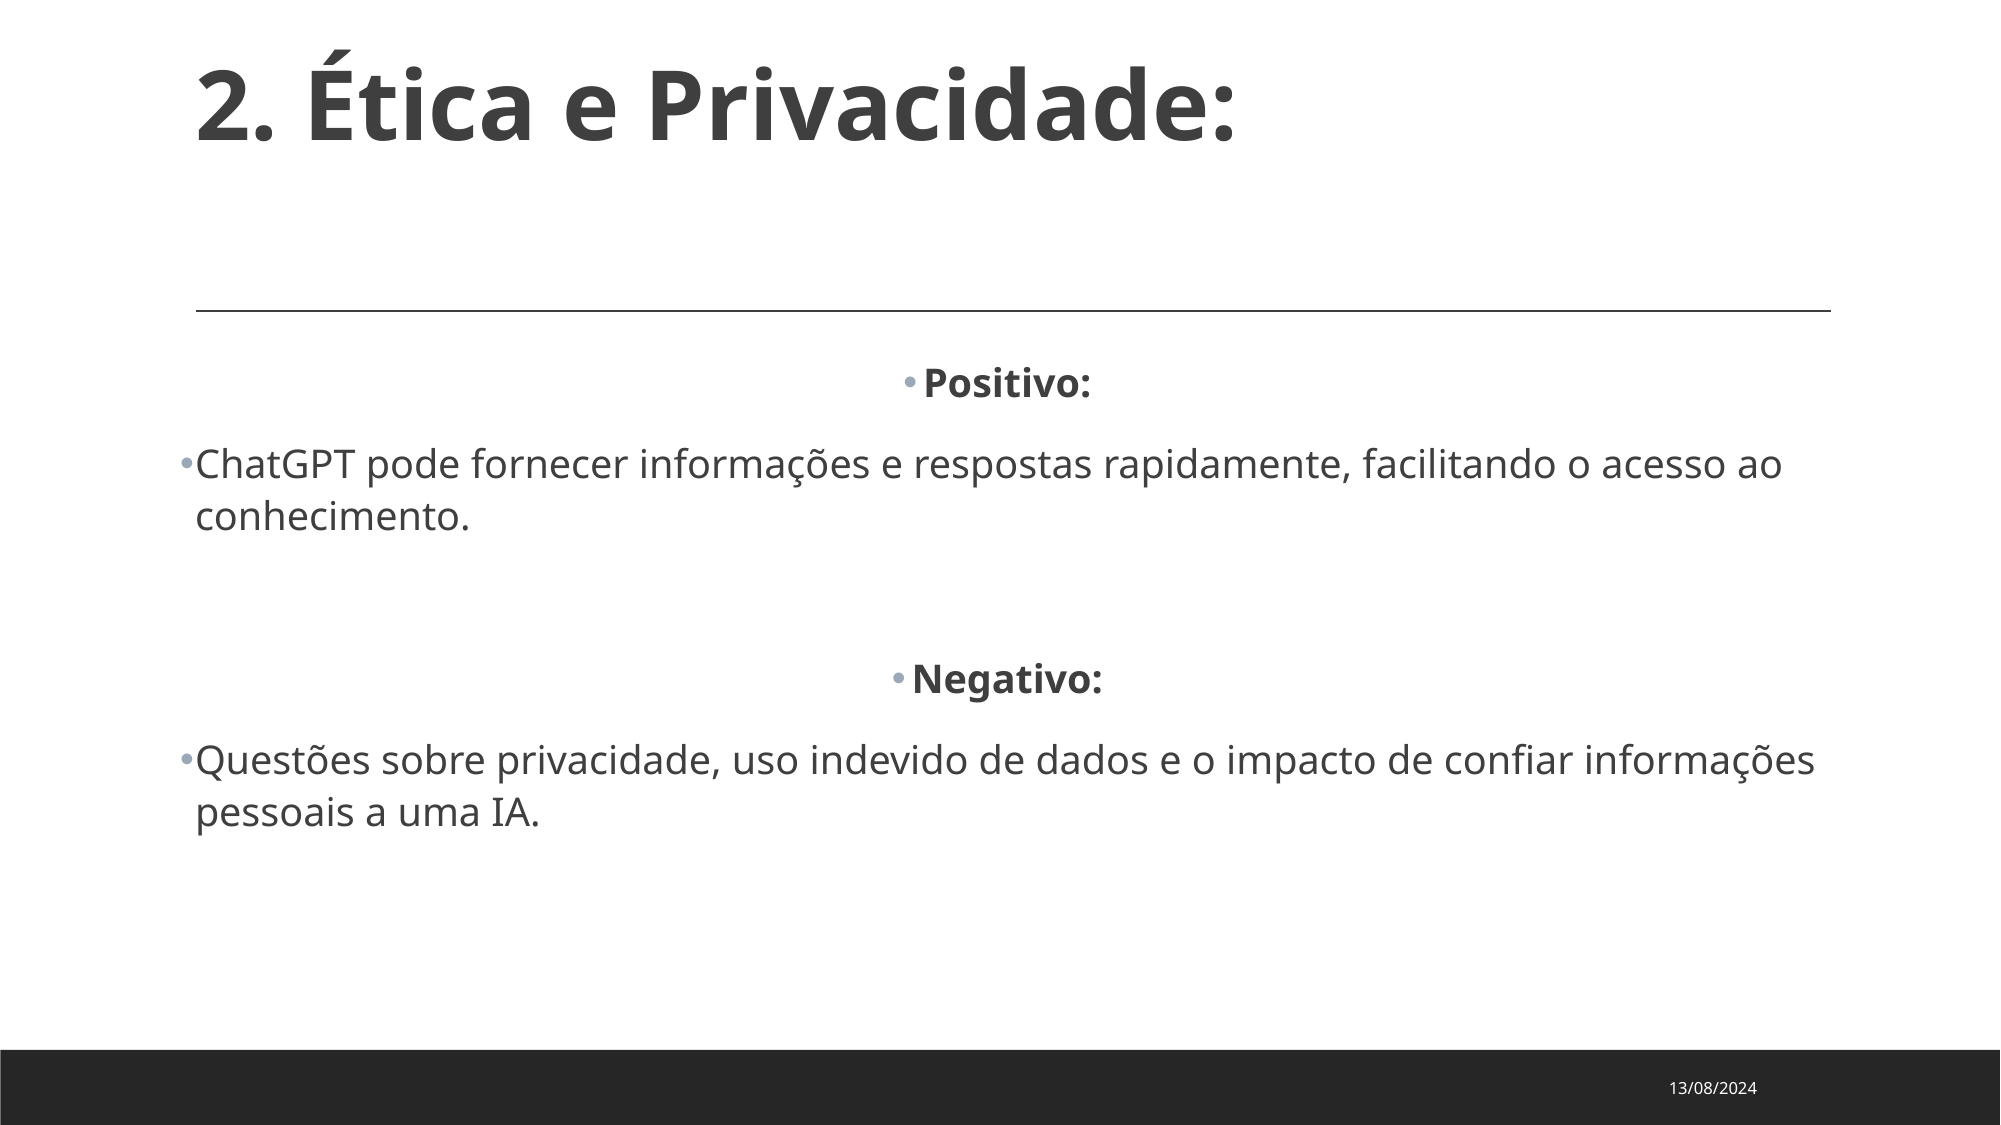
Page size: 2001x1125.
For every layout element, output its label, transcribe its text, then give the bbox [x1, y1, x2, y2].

list Positivo: ChatGPT pode fornecer informações e respostas rapidamente, facilitando o acesso ao conhecimento. Negativo: Questões sobre privacidade, uso indevido de dados e o impacto de confiar informações pessoais a uma IA. [180, 345, 1830, 963]
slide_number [1348, 1057, 1773, 1118]
title 2. Ética e Privacidade: [180, 47, 1830, 285]
